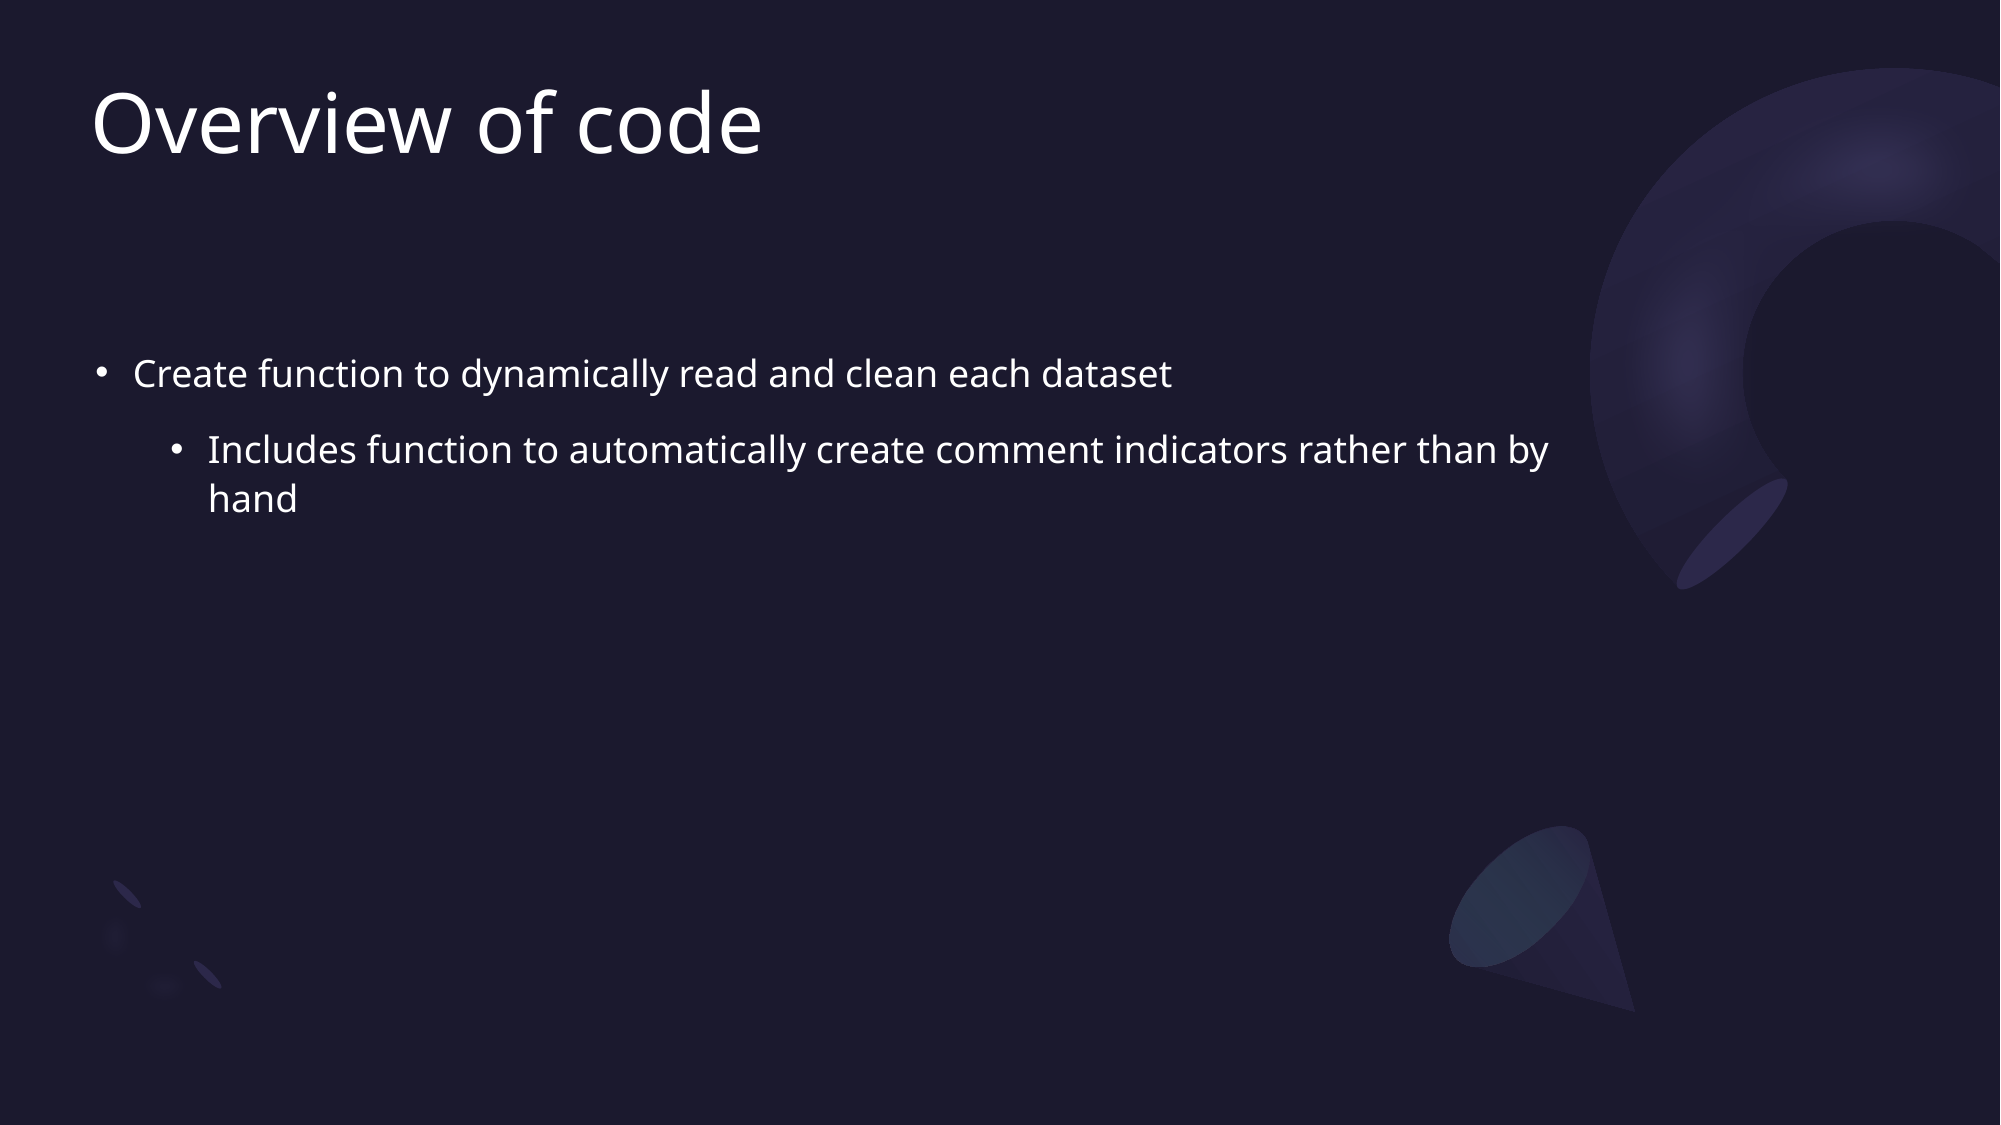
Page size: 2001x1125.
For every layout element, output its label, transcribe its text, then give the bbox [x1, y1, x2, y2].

list Create function to dynamically read and clean each dataset Includes function to automatically create comment indicators rather than by hand [95, 345, 1634, 998]
title Overview of code [90, 81, 1397, 320]
